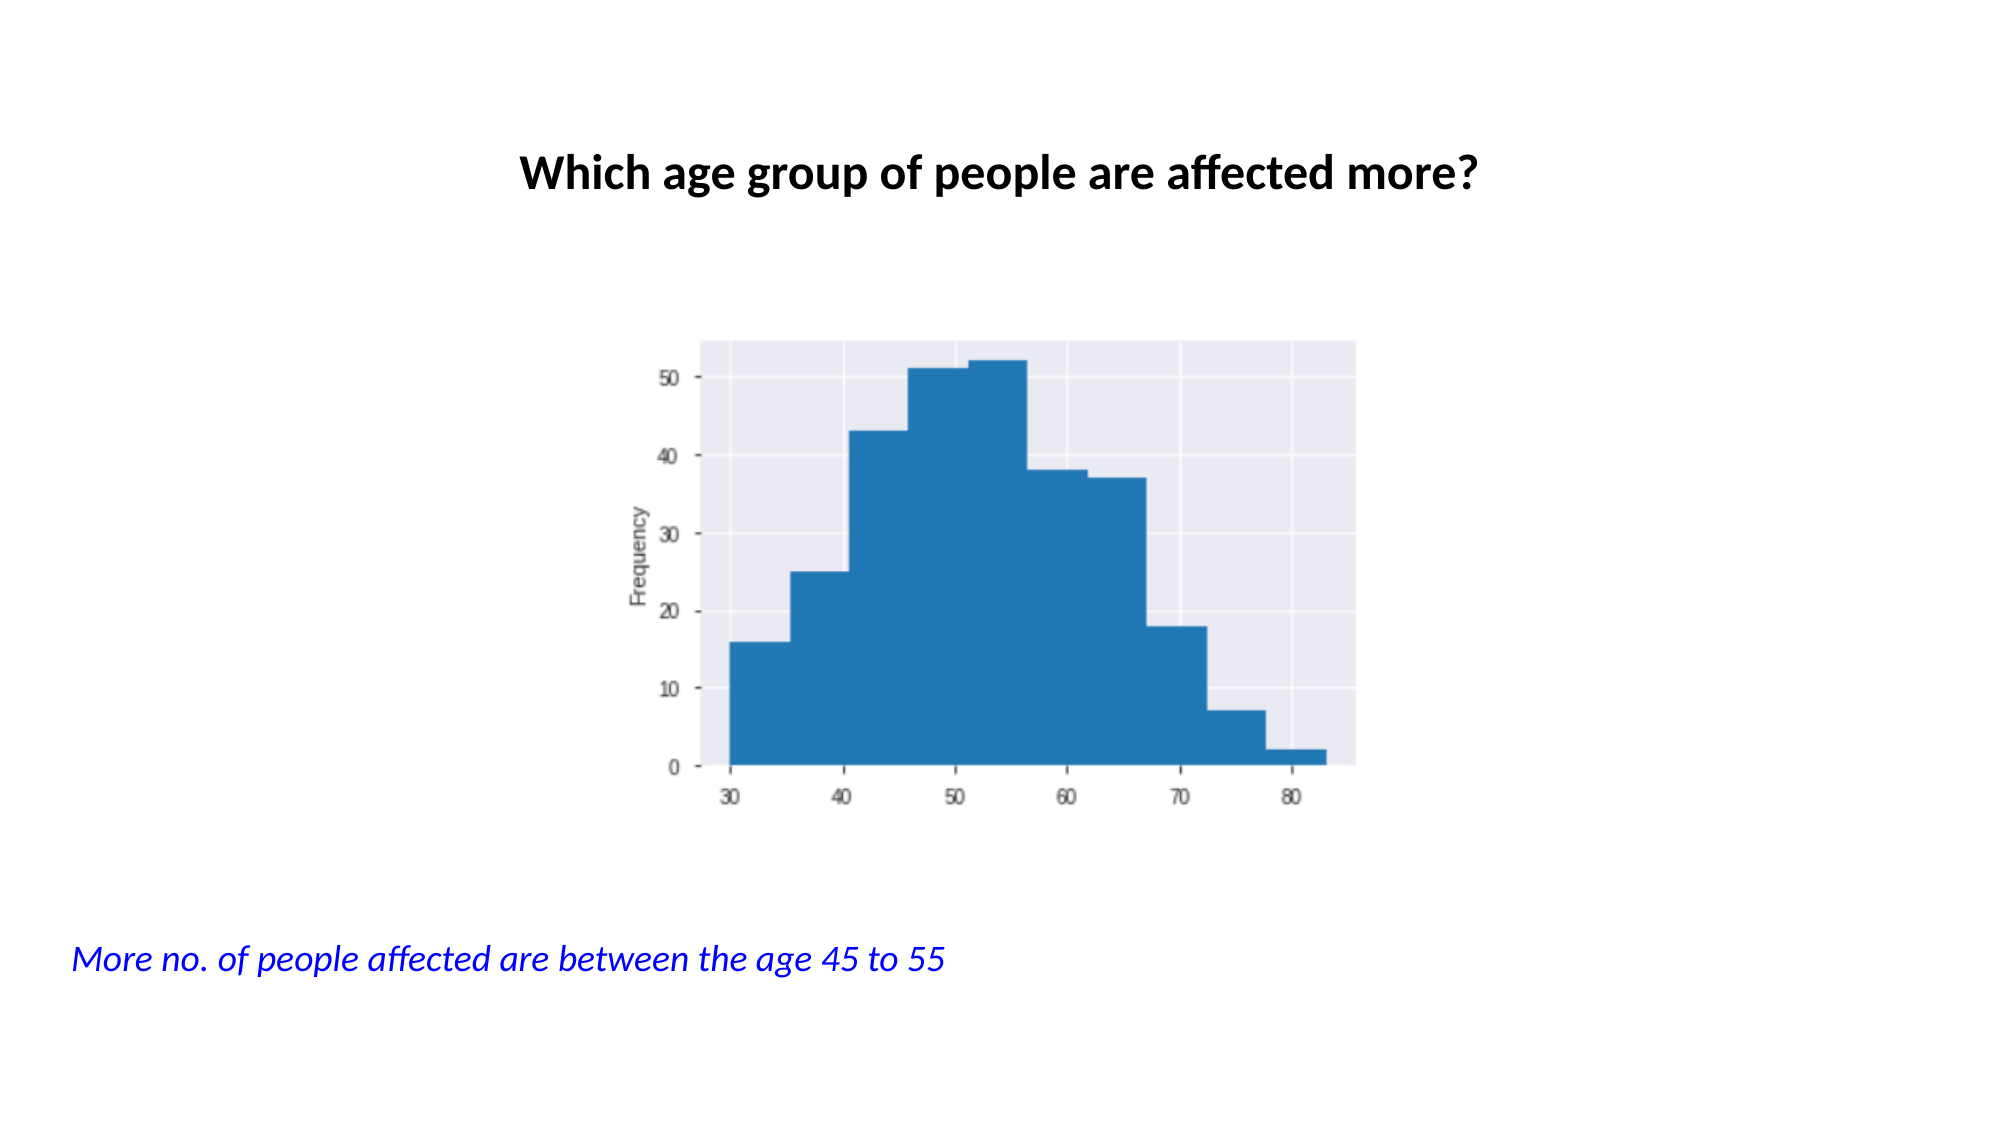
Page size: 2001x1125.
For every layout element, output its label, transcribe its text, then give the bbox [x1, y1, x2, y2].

text_box More no. of people affected are between the age 45 to 55 [56, 926, 1000, 986]
title Which age group of people are affected more? [137, 94, 1863, 252]
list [607, 312, 1393, 817]
